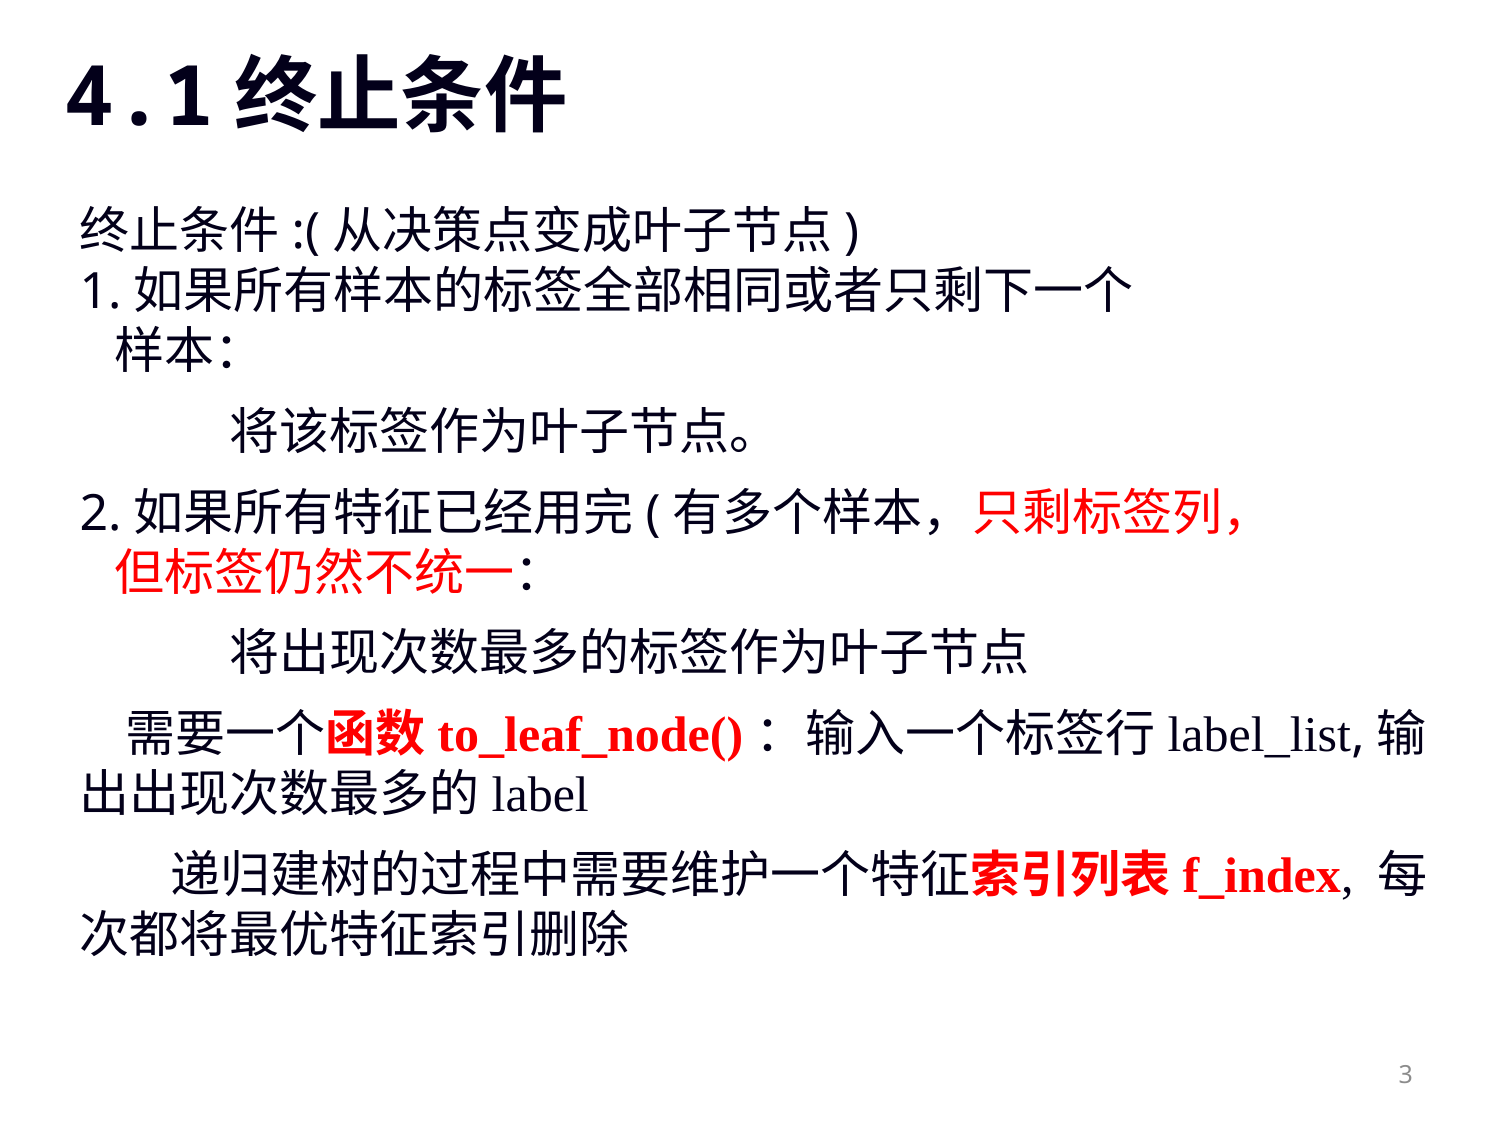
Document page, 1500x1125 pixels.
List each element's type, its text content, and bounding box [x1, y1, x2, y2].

title 4.1终止条件 [49, 54, 1401, 197]
text_box 终止条件:(从决策点变成叶子节点) 1.如果所有样本的标签全部相同或者只剩下一个 样本： 将该标签作为叶子节点。 2.如果所有特征已经用完(有多个样本，只剩标签列， 但标签仍然不统一： 将出现次数最多的标签作为叶子节点 需要一个函数to_leaf_node()：输入一个标签行label_list,输出出现次数最多的label 递归建树的过程中需要维护一个特征索引列表f_index, 每次都将最优特征索引删除 [64, 190, 1447, 1010]
